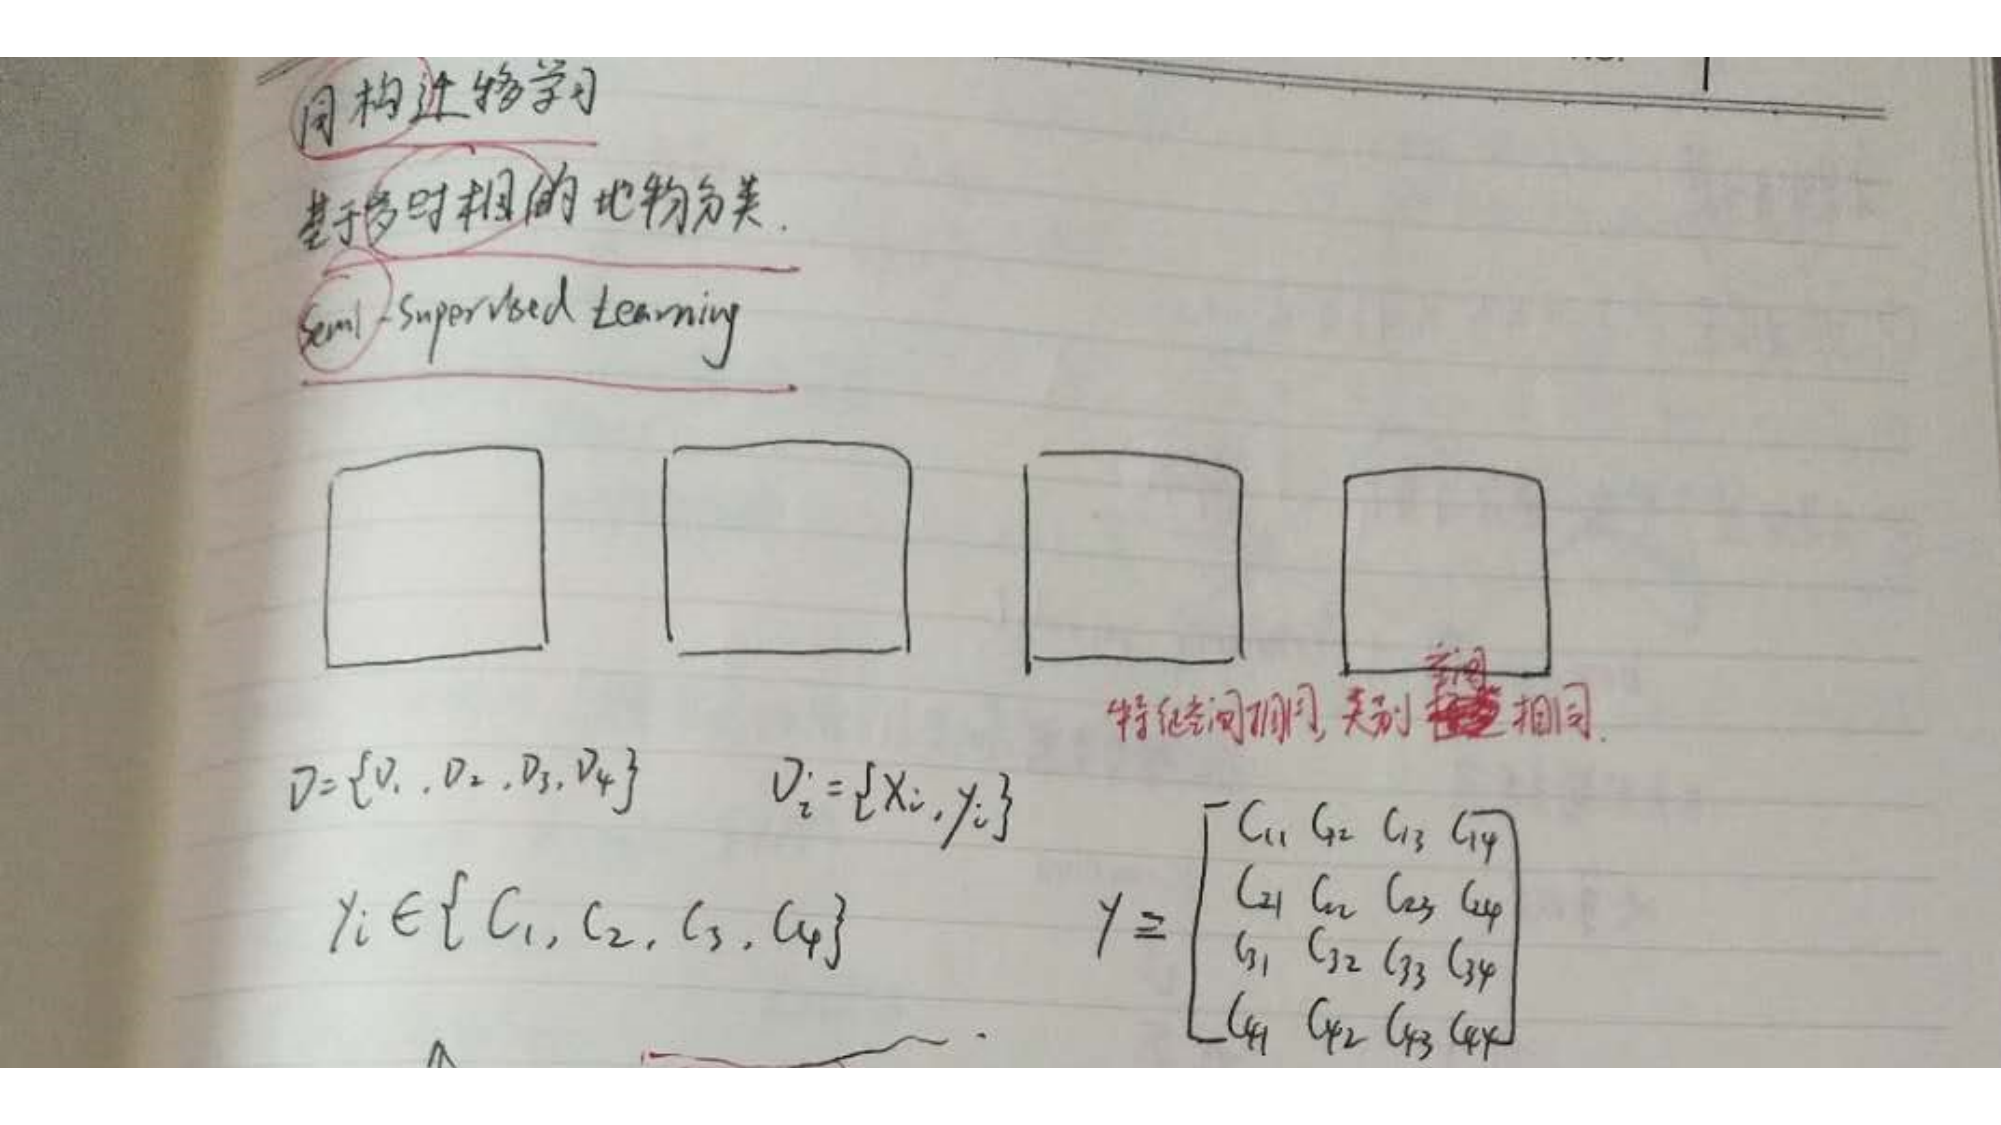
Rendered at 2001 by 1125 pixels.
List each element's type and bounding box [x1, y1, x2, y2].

picture [0, 57, 2001, 1068]
